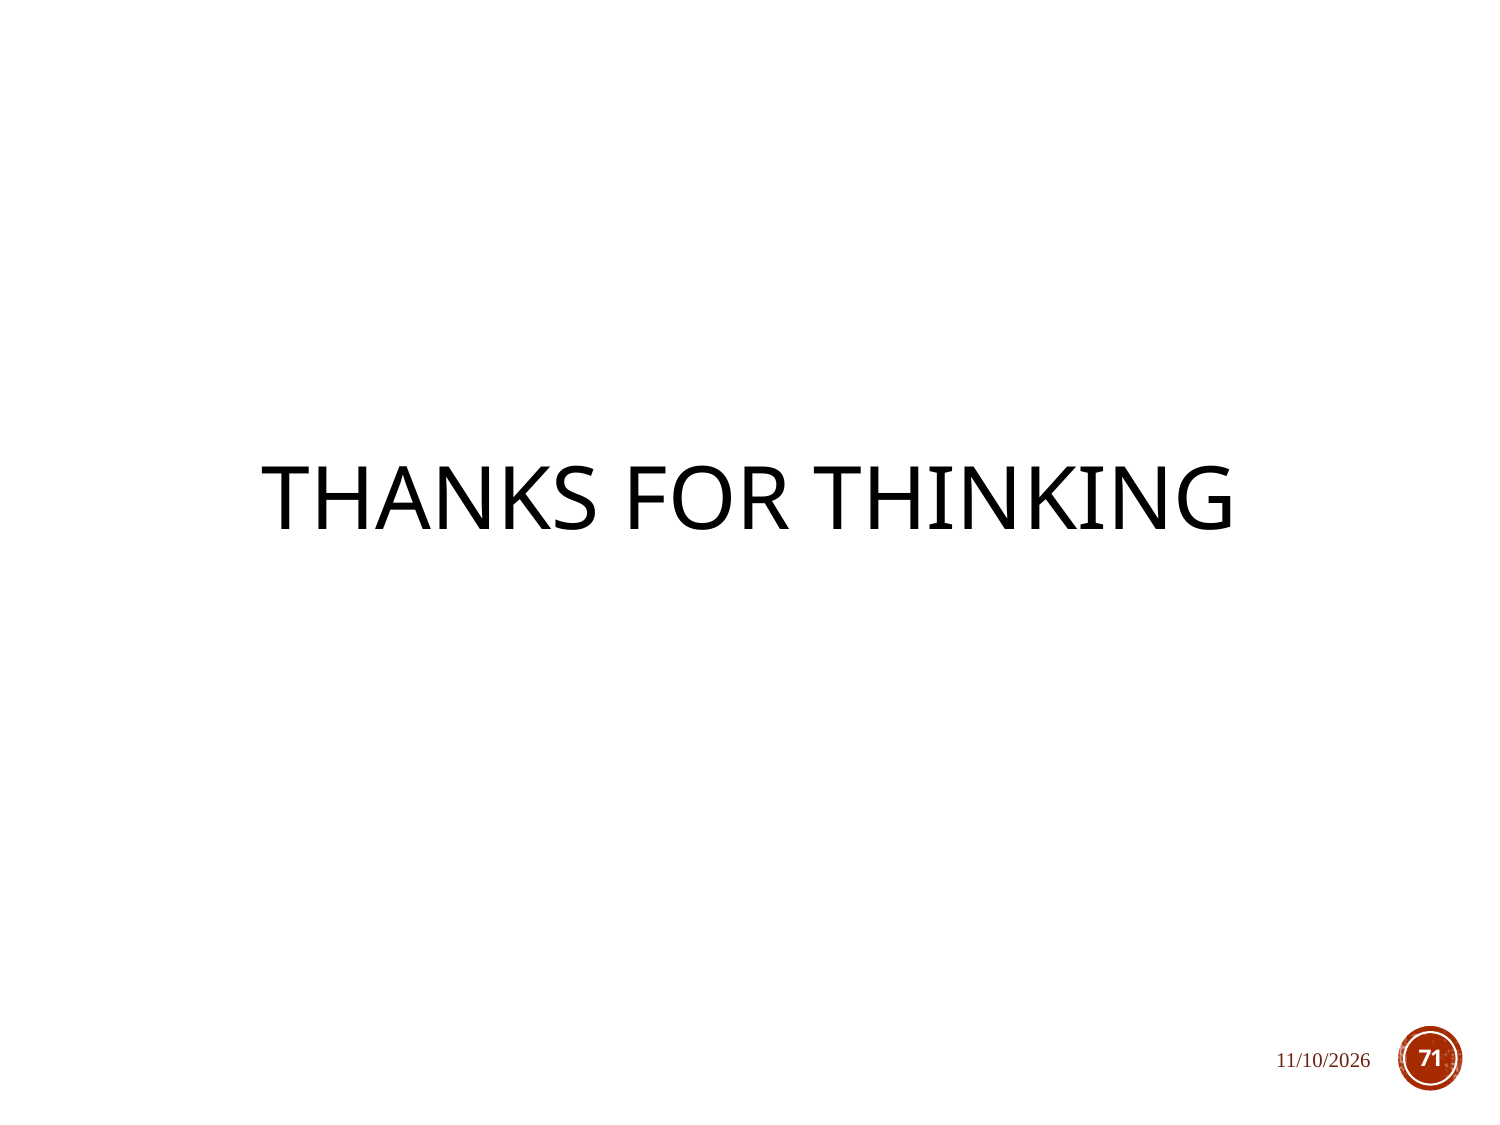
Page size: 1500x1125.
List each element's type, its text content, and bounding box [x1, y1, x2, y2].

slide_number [982, 1028, 1386, 1089]
title Thanks for thinking [112, 369, 1388, 634]
slide_number 71 [1391, 1028, 1471, 1089]
